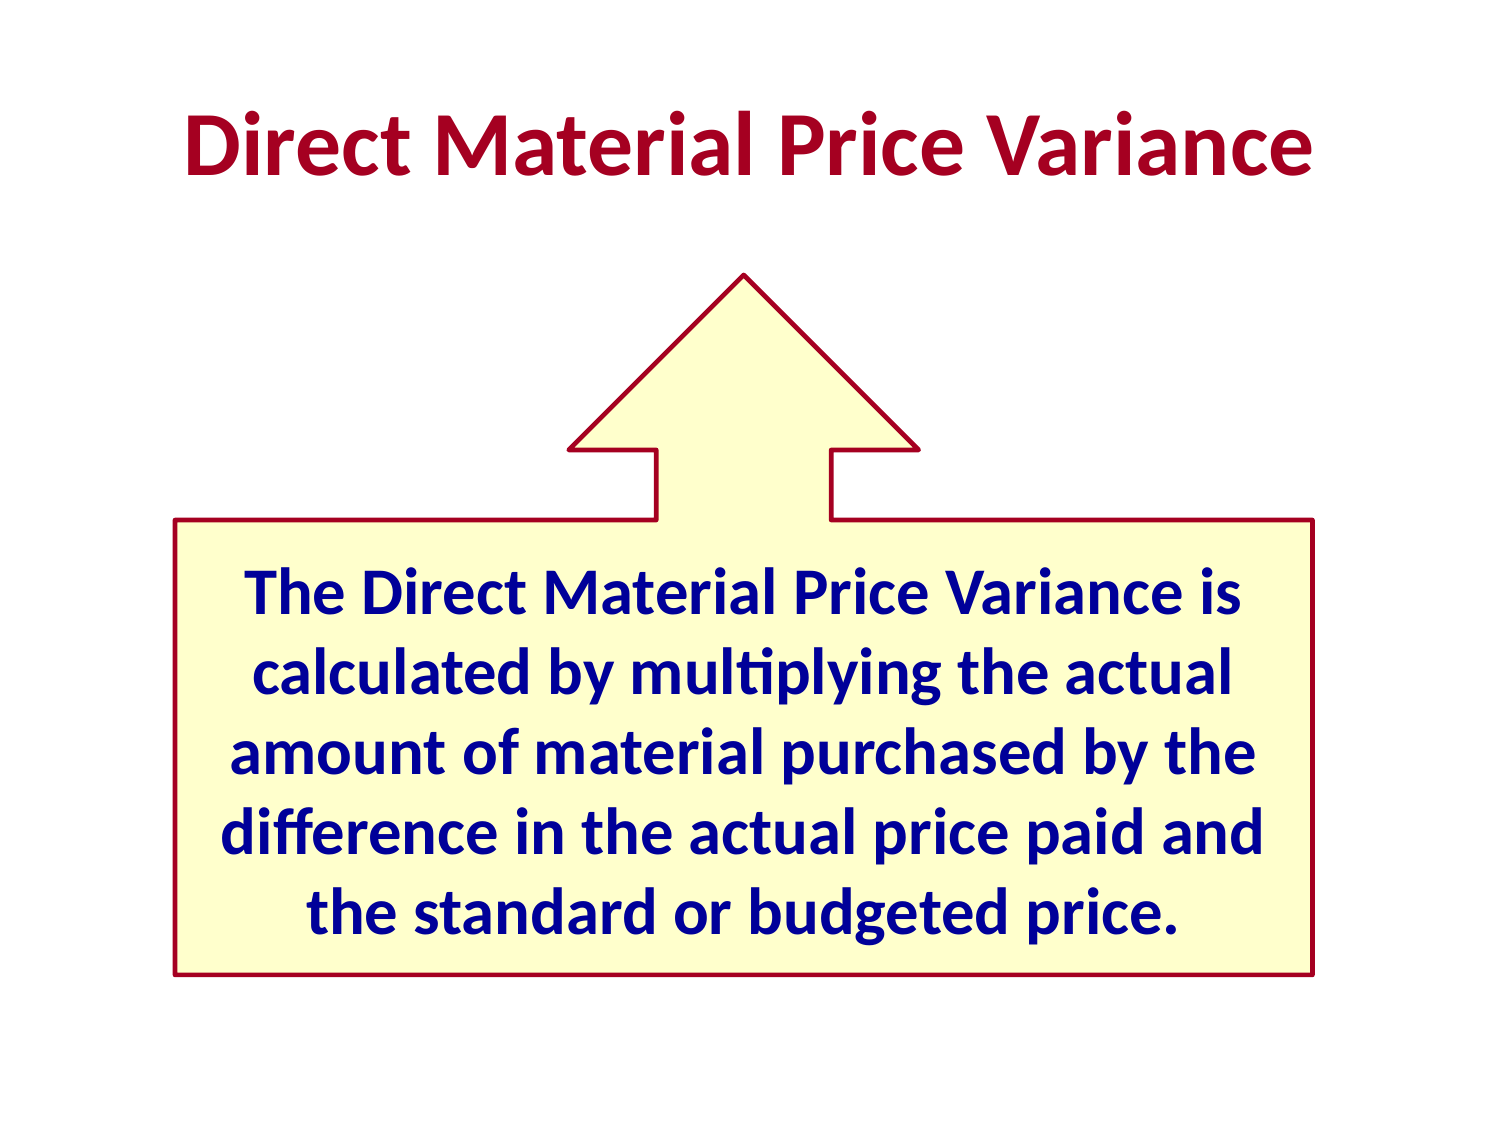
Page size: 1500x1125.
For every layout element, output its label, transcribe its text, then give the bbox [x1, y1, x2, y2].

text_box The Direct Material Price Variance is calculated by multiplying the actual amount of material purchased by the difference in the actual price paid and the standard or budgeted price. [172, 272, 1315, 977]
title Direct Material Price Variance [75, 45, 1425, 233]
